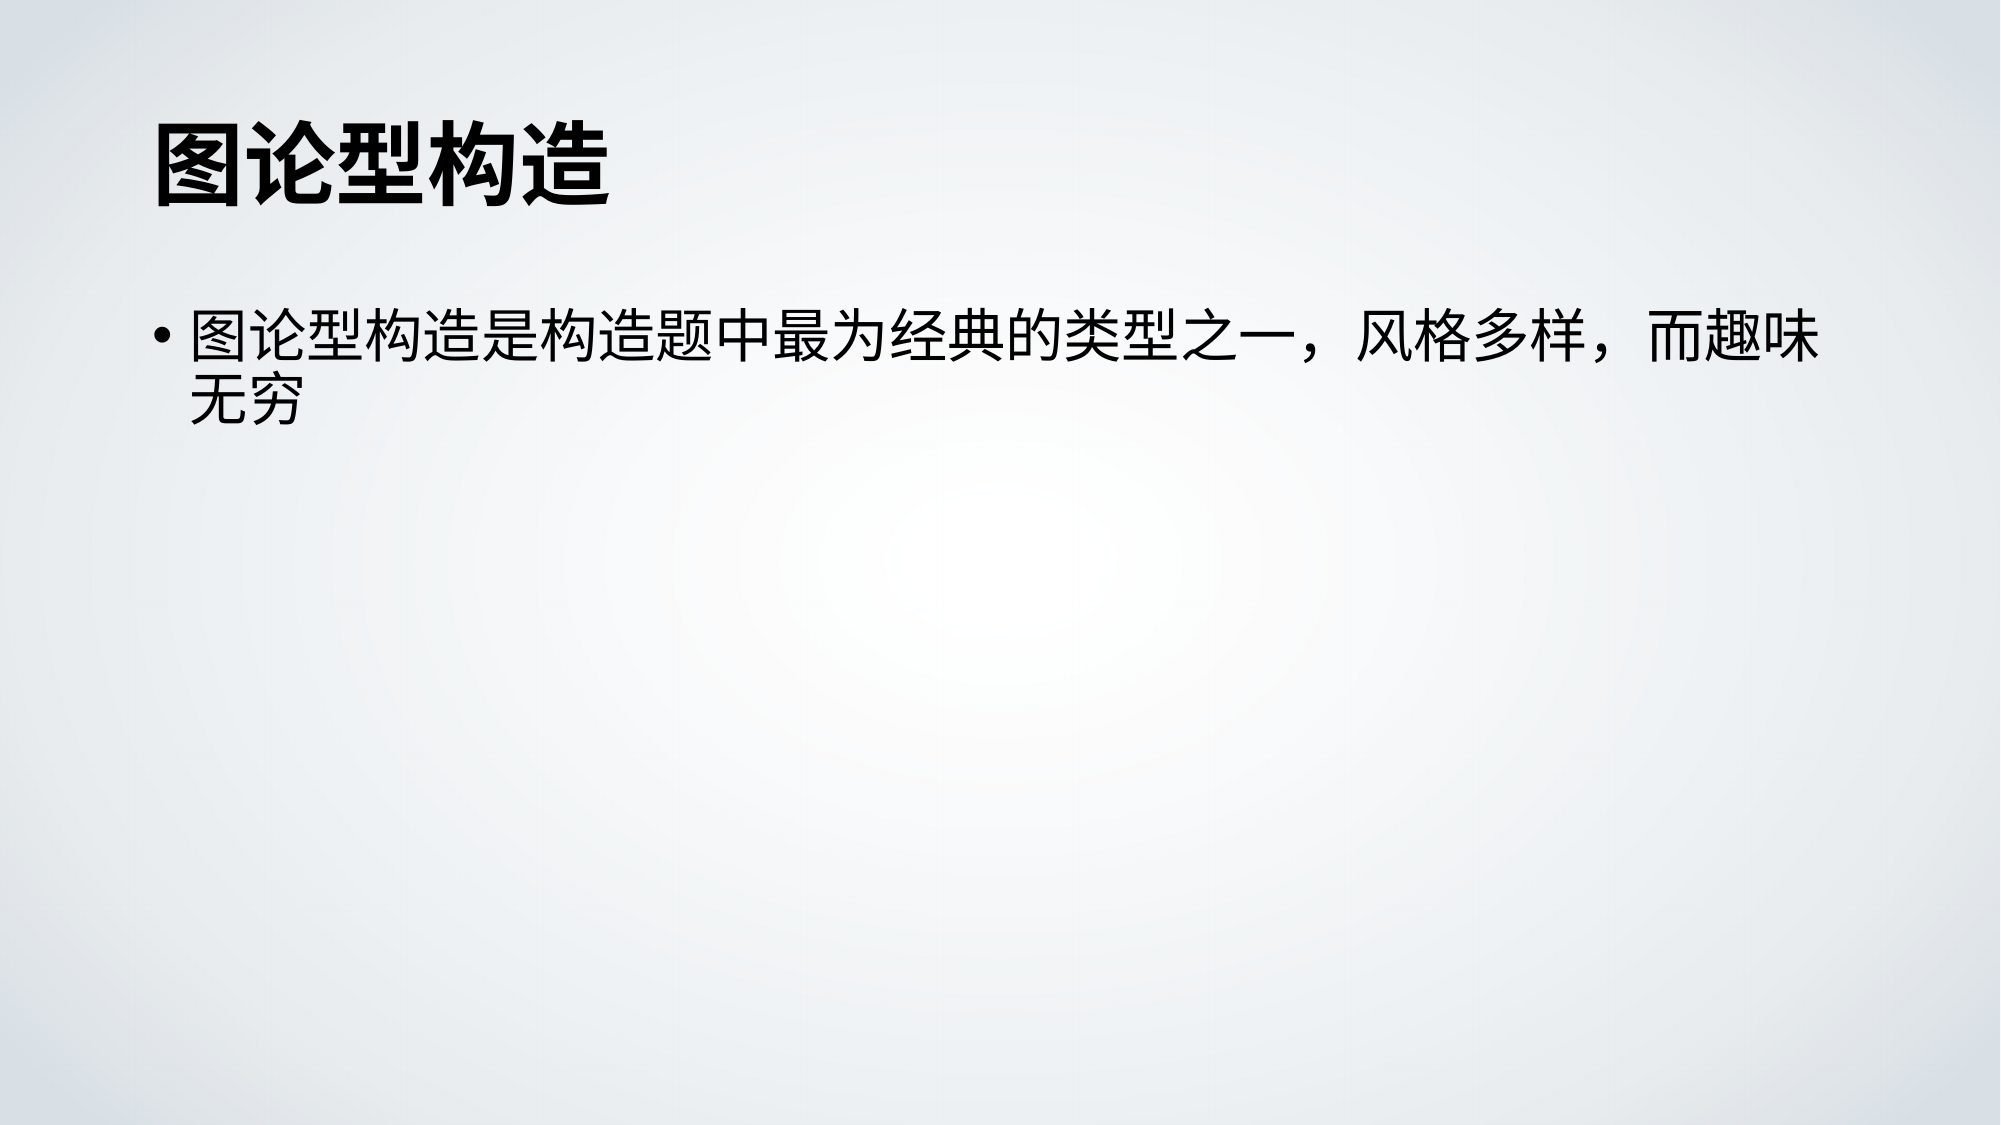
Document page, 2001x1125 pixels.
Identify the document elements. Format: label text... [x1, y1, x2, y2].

list 图论型构造是构造题中最为经典的类型之一，风格多样，而趣味无穷 [137, 299, 1863, 1014]
title 图论型构造 [137, 59, 1889, 278]
picture [0, 0, 2001, 1125]
